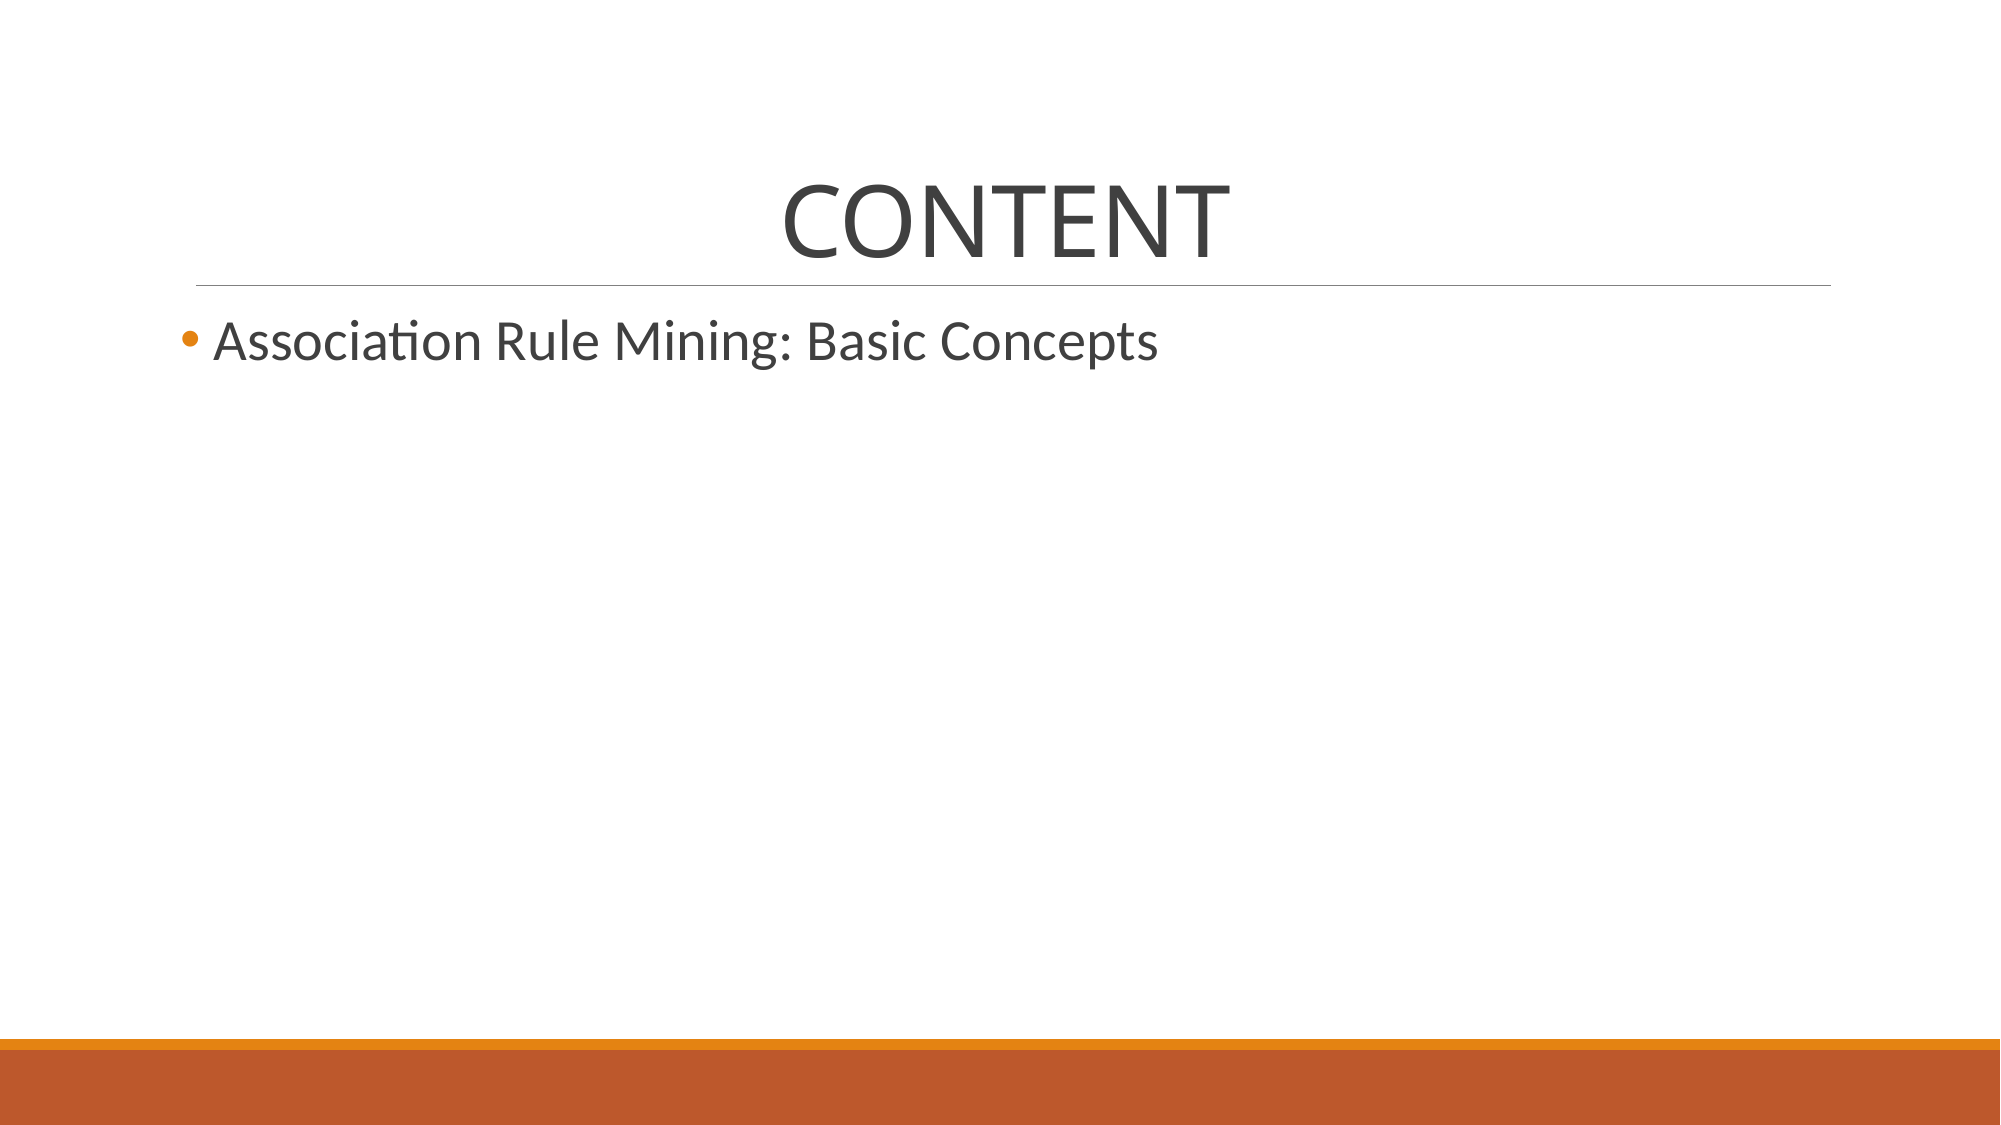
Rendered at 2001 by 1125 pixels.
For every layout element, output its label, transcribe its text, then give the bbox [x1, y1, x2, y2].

title CONTENT [180, 47, 1830, 285]
list Association Rule Mining: Basic Concepts [180, 302, 1830, 963]
